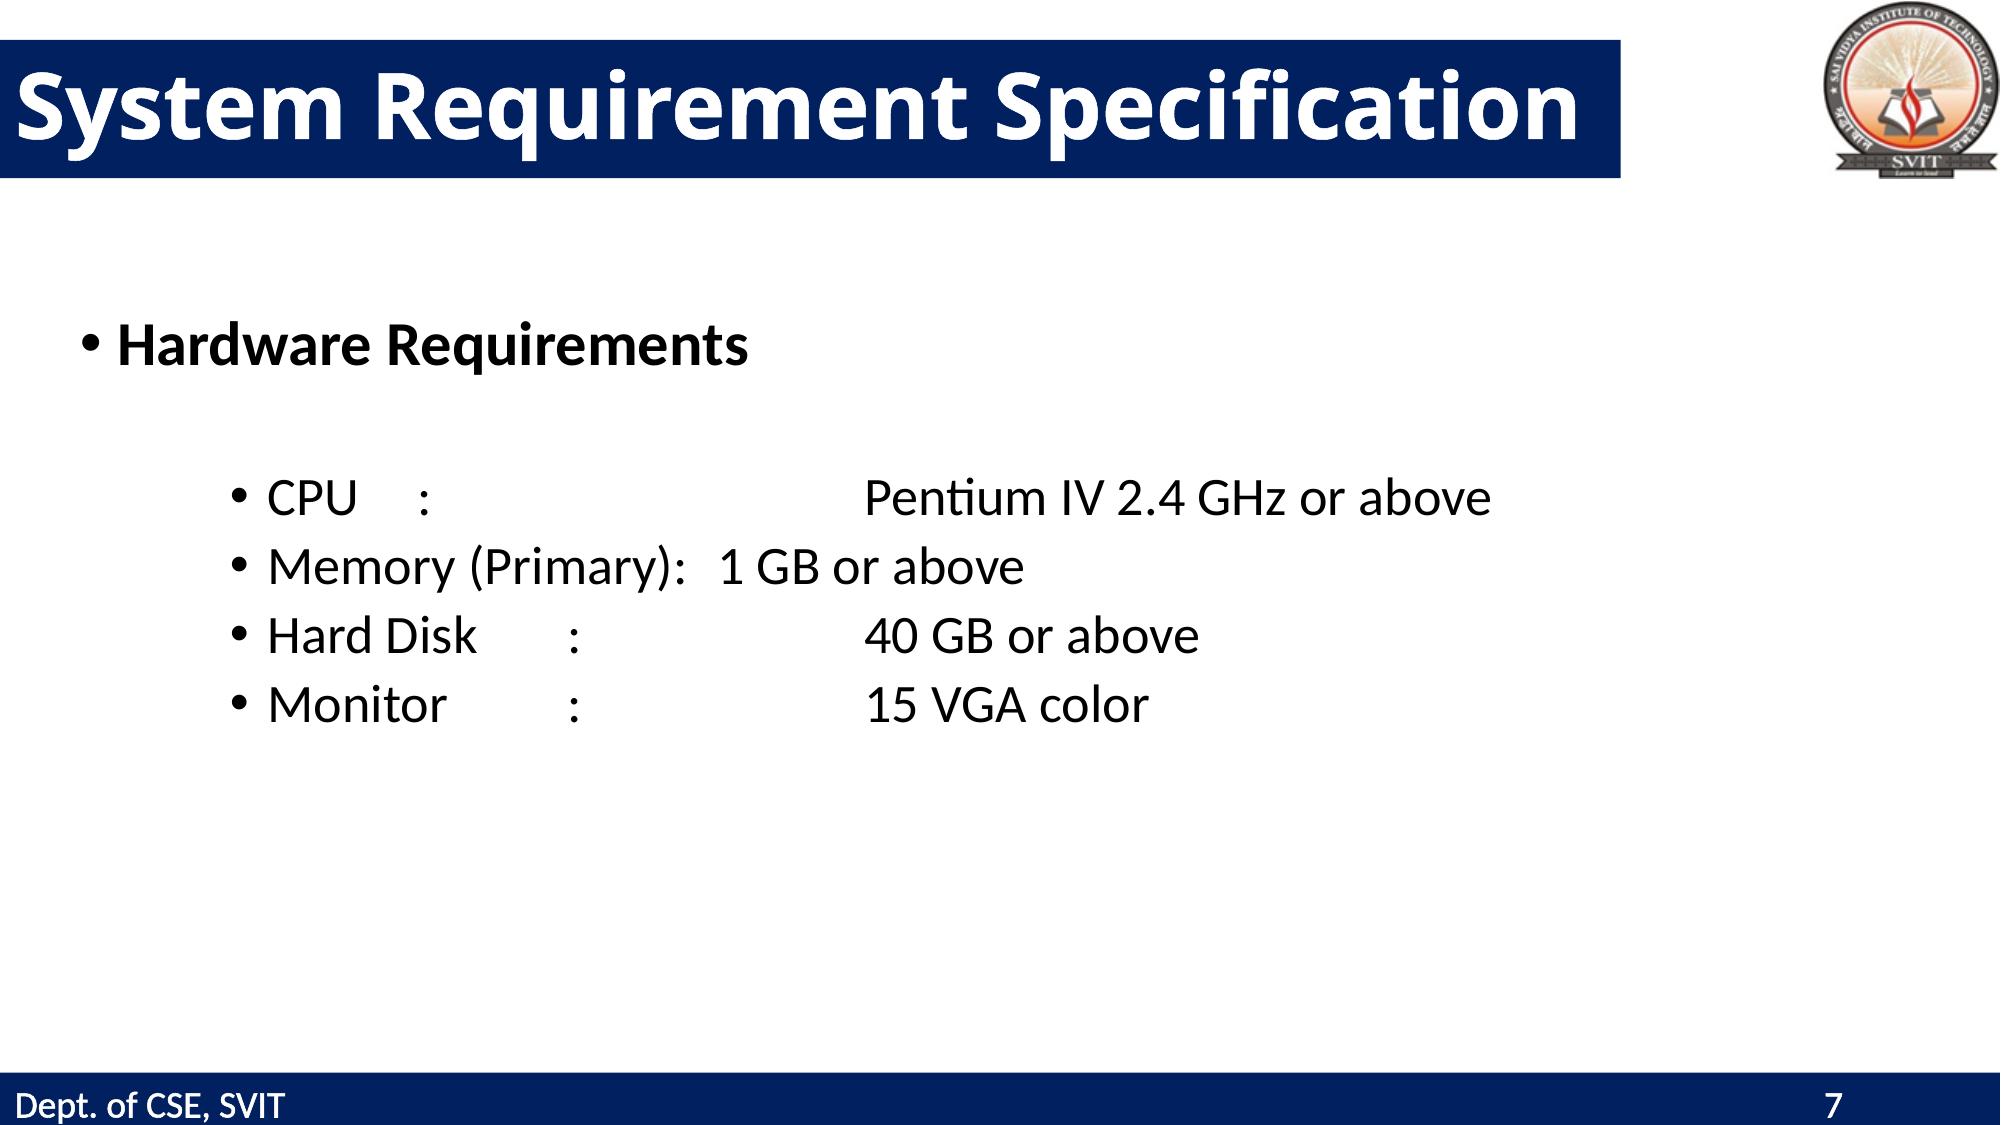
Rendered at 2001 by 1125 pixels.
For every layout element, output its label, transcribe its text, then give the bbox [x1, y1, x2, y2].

picture [1823, 1, 2000, 179]
text_box Dept. of CSE, SVIT 7 [0, 1072, 2000, 1125]
title System Requirement Specification [0, 39, 1621, 179]
list Hardware Requirements CPU : Pentium IV 2.4 GHz or above Memory (Primary): 1 GB or above Hard Disk : 40 GB or above Monitor : 15 VGA color [64, 304, 1913, 917]
